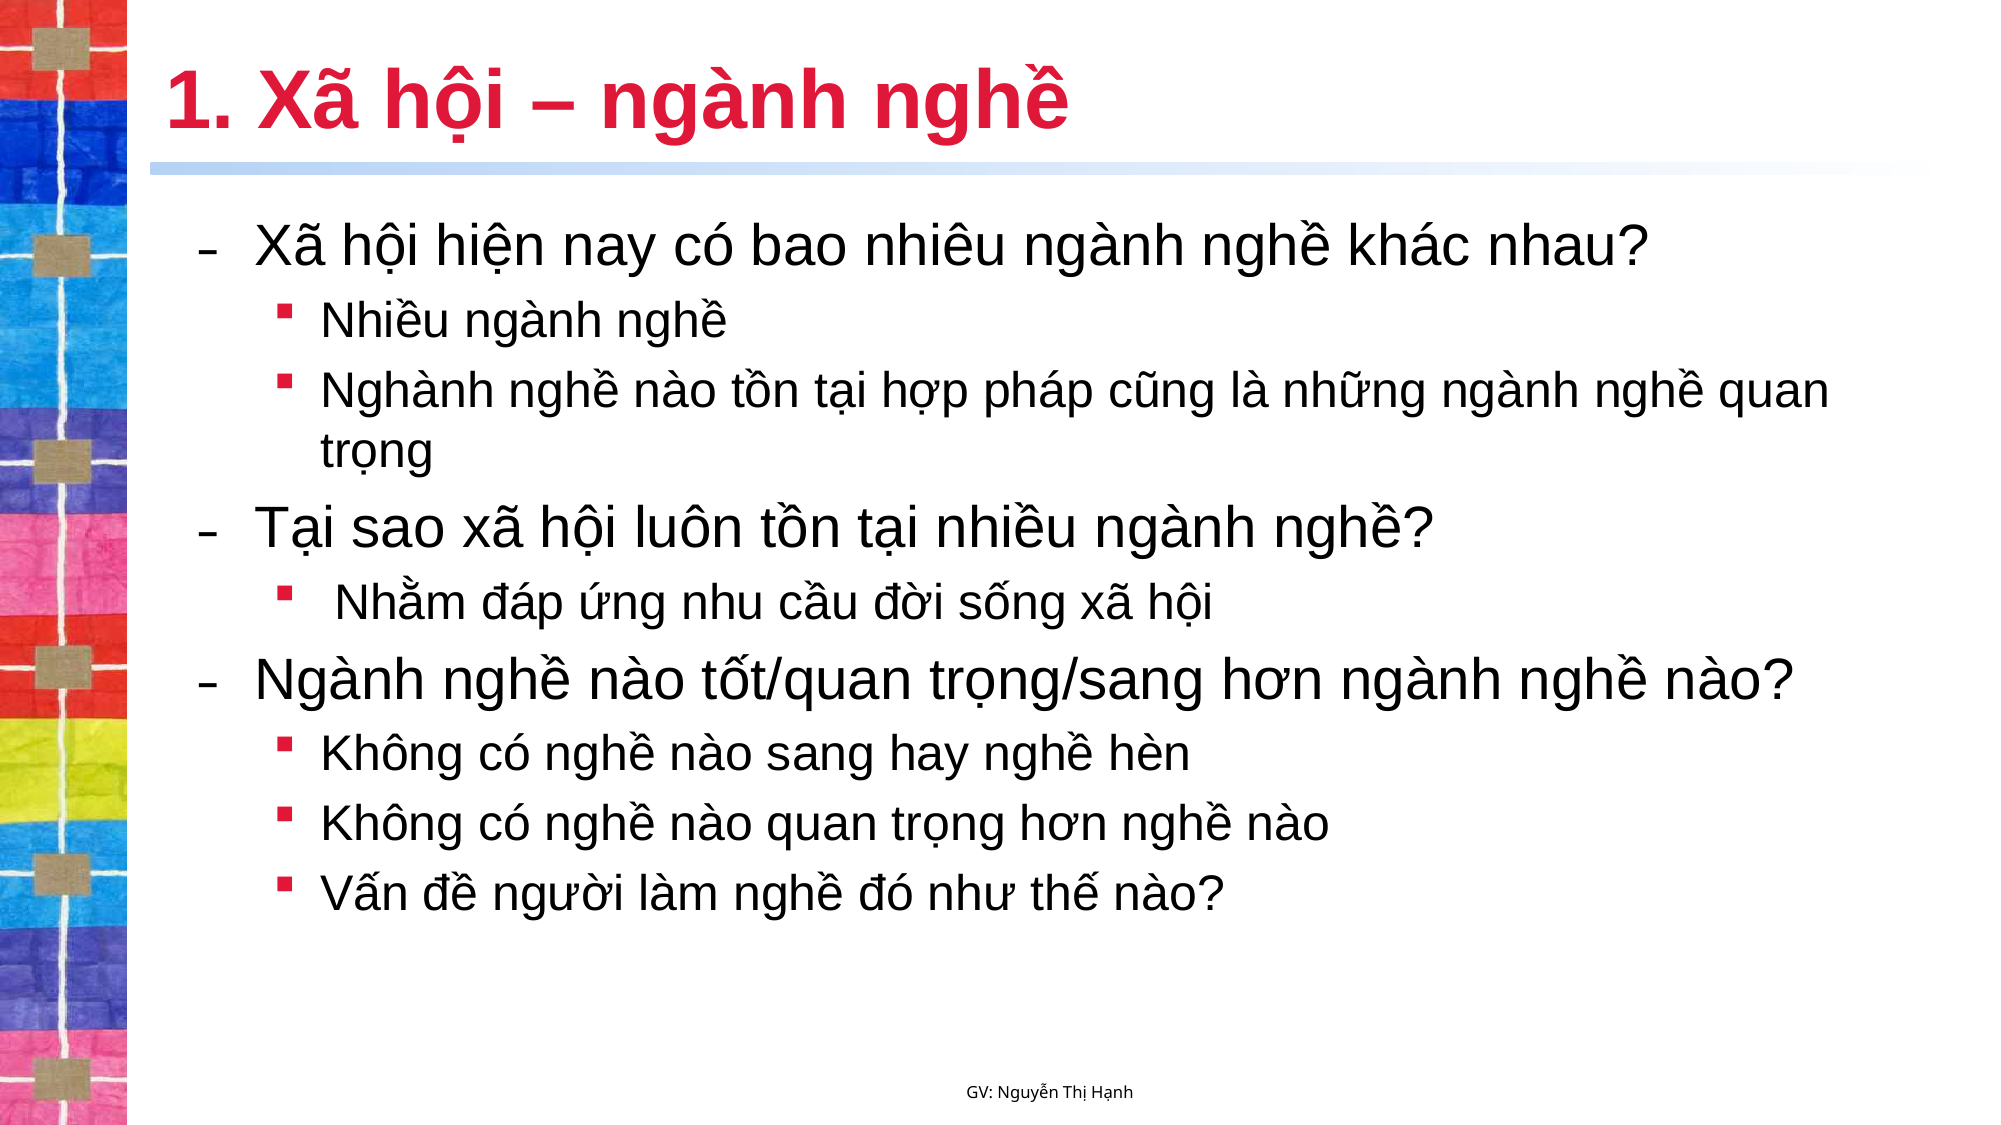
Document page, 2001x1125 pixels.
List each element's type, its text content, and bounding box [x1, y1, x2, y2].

picture [0, 0, 127, 1125]
list Xã hội hiện nay có bao nhiêu ngành nghề khác nhau? Nhiều ngành nghề Nghành nghề nào tồn tại hợp pháp cũng là những ngành nghề quan trọng Tại sao xã hội luôn tồn tại nhiều ngành nghề? Nhằm đáp ứng nhu cầu đời sống xã hội Ngành nghề nào tốt/quan trọng/sang hơn ngành nghề nào? Không có nghề nào sang hay nghề hèn Không có nghề nào quan trọng hơn nghề nào Vấn đề người làm nghề đó như thế nào? [183, 200, 1917, 1009]
title 1. Xã hội – ngành nghề [150, 37, 1950, 175]
footer GV: Nguyễn Thị Hạnh [733, 1037, 1367, 1113]
